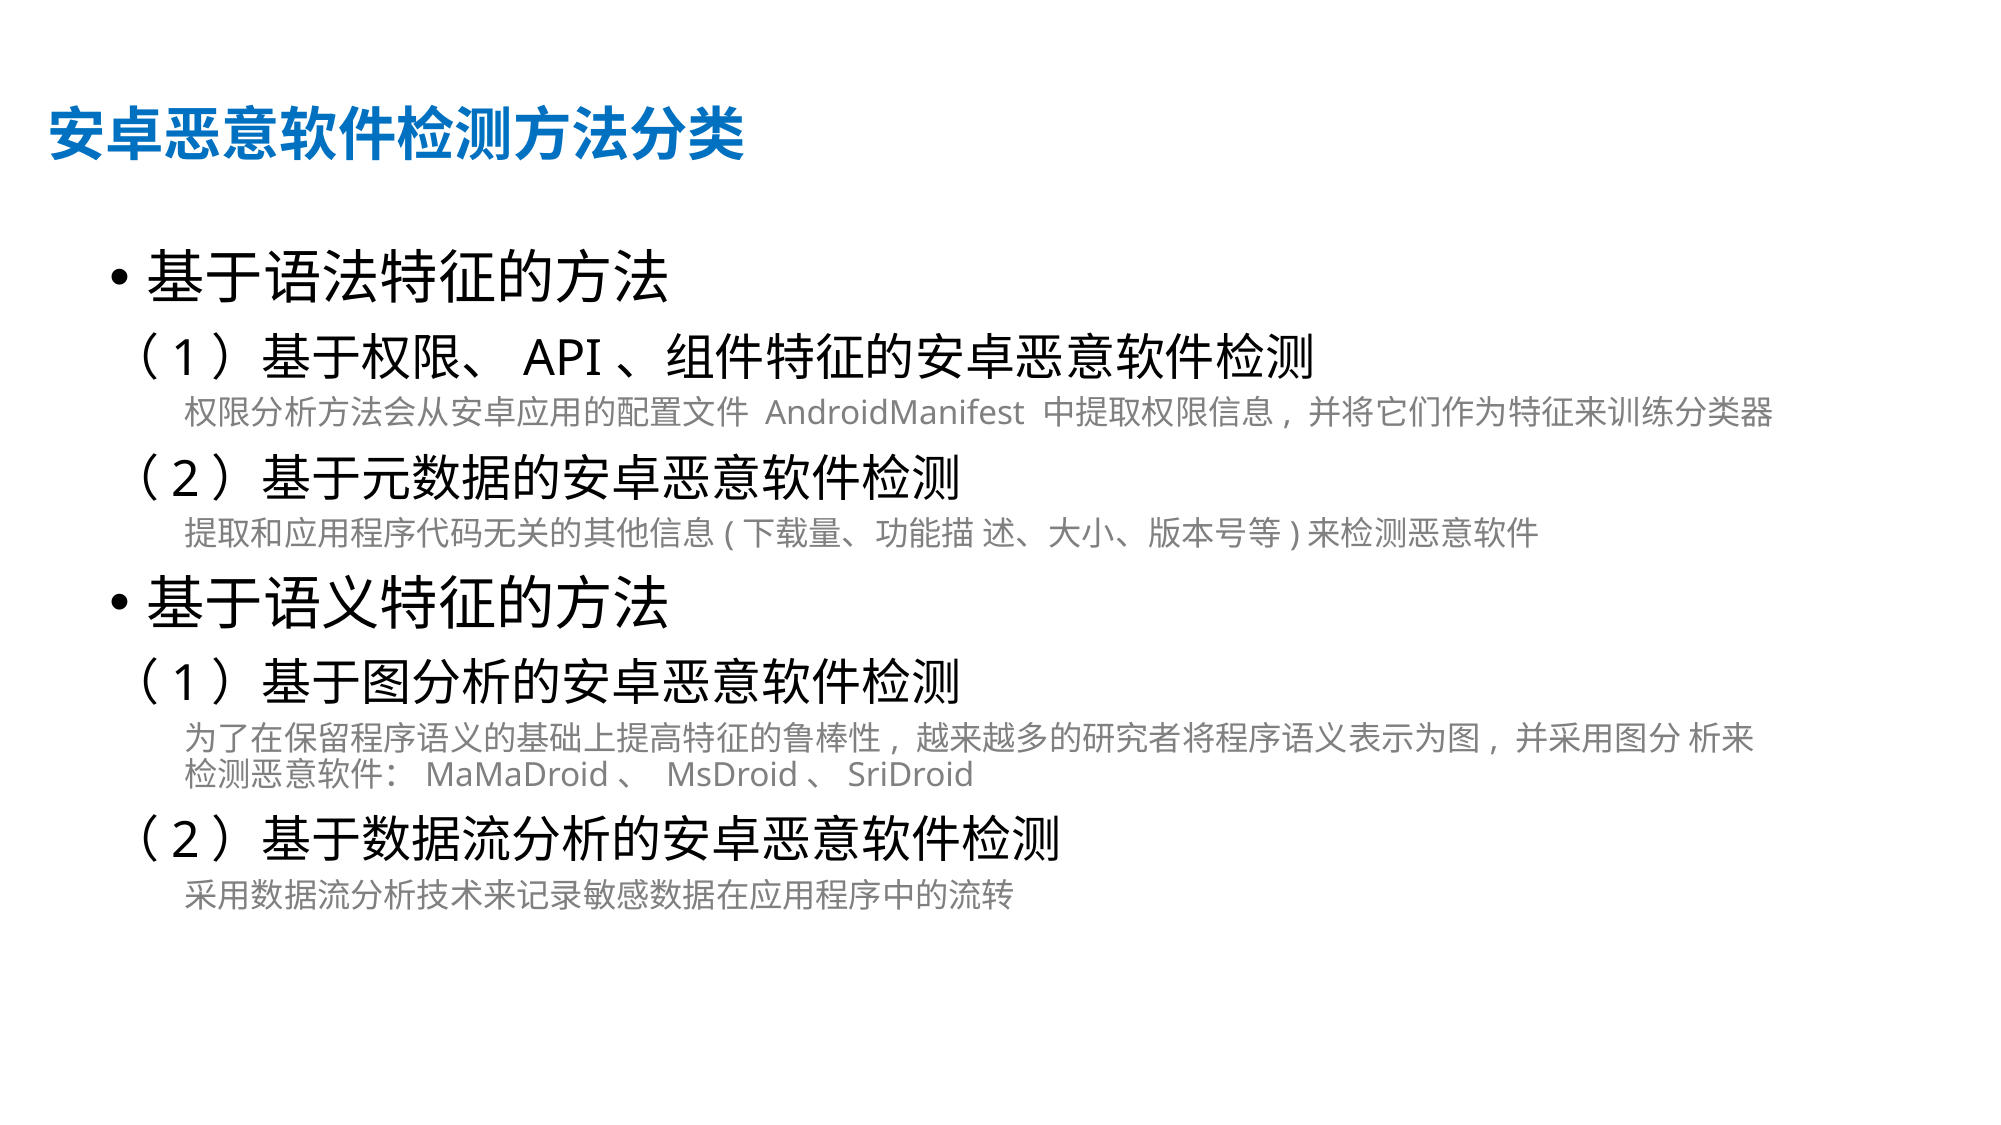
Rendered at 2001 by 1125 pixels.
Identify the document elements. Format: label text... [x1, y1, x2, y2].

list 基于语法特征的方法 （1）基于权限、API、组件特征的安卓恶意软件检测 权限分析方法会从安卓应用的配置文件 AndroidManifest 中提取权限信息, 并将它们作为特征来训练分类器 （2）基于元数据的安卓恶意软件检测 提取和应用程序代码无关的其他信息(下载量、功能描 述、大小、版本号等)来检测恶意软件 基于语义特征的方法 （1）基于图分析的安卓恶意软件检测 为了在保留程序语义的基础上提高特征的鲁棒性, 越来越多的研究者将程序语义表示为图, 并采用图分 析来检测恶意软件：MaMaDroid、 MsDroid、SriDroid （2）基于数据流分析的安卓恶意软件检测 采用数据流分析技术来记录敏感数据在应用程序中的流转 [94, 240, 1791, 973]
title 安卓恶意软件检测方法分类 [32, 65, 769, 278]
